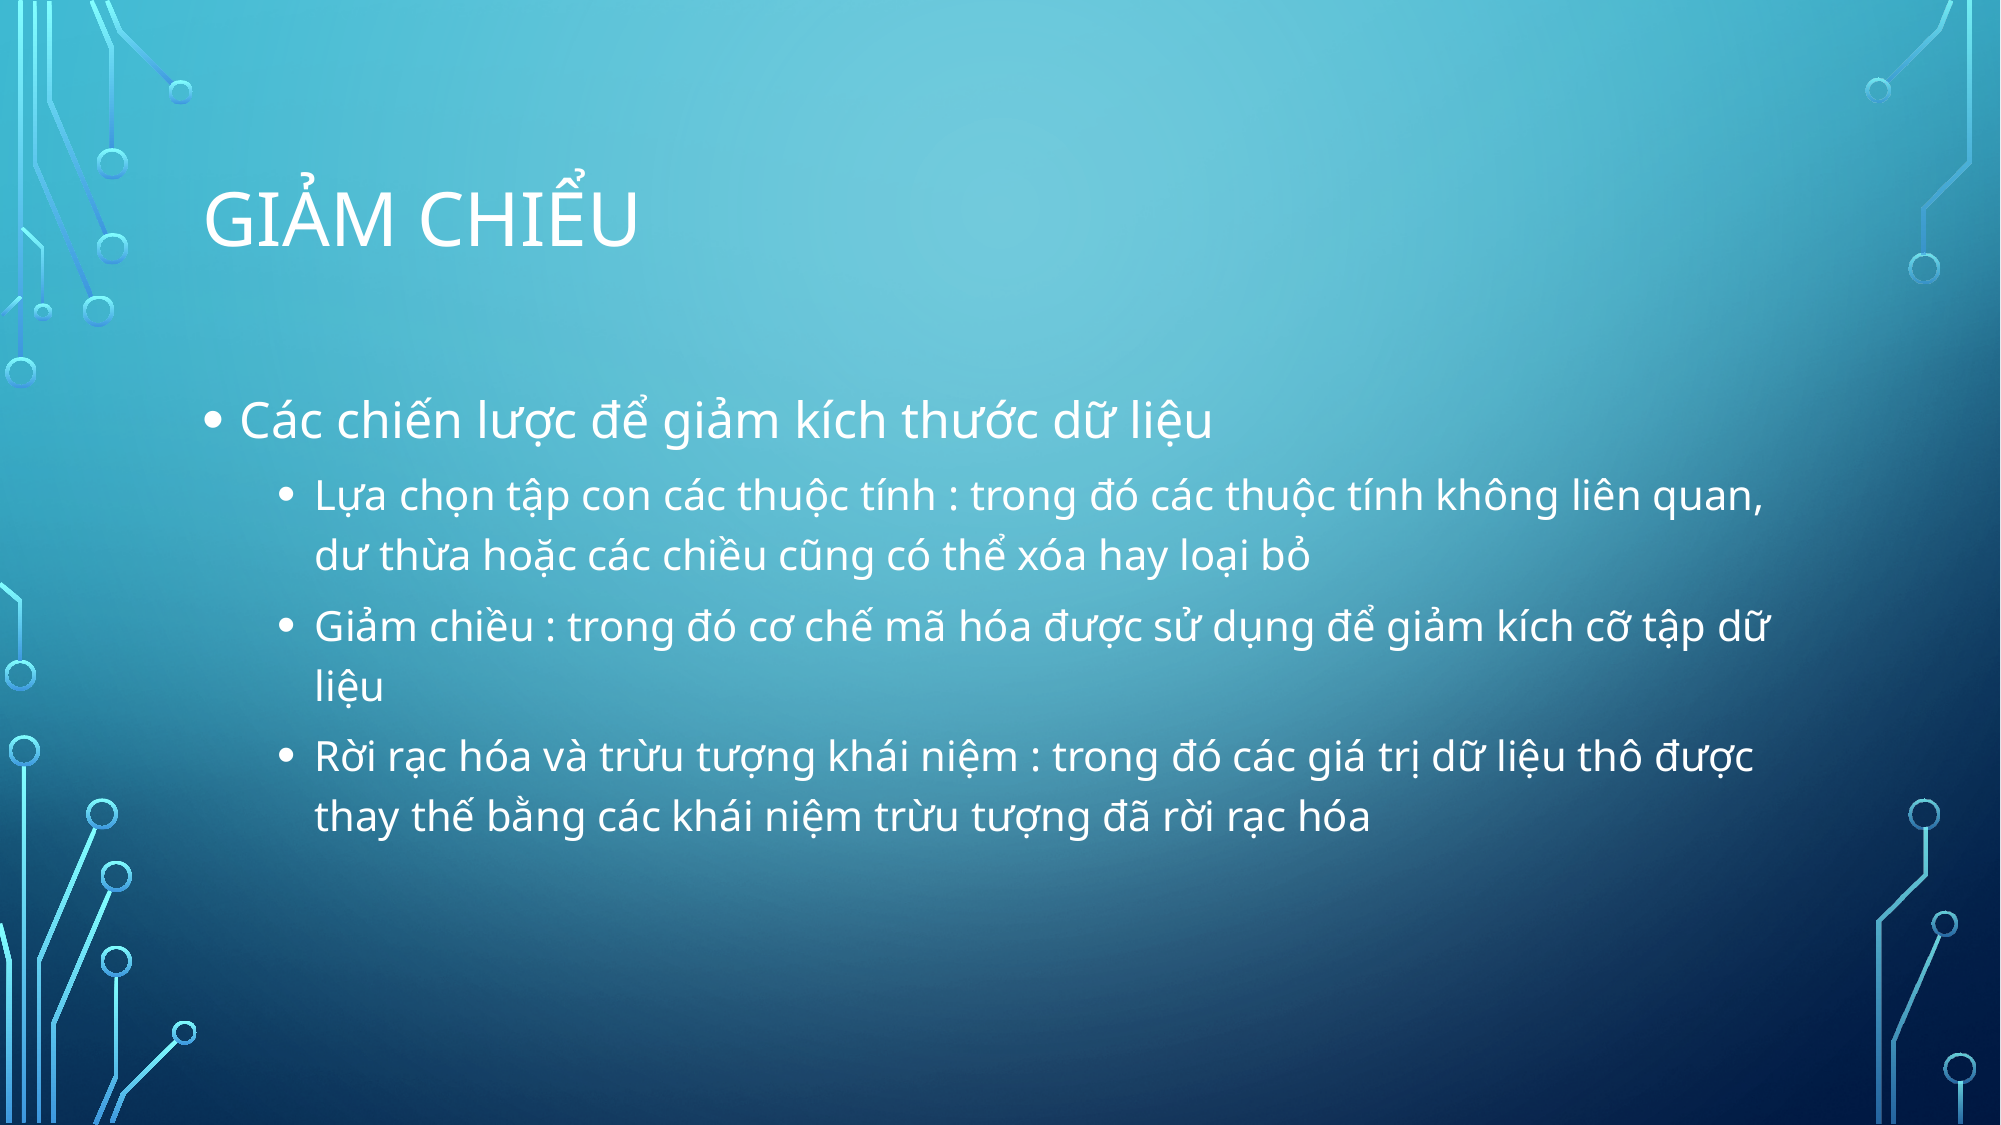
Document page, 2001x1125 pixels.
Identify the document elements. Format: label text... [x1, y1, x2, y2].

title Giảm chiểu [187, 101, 1813, 344]
list Các chiến lược để giảm kích thước dữ liệu Lựa chọn tập con các thuộc tính : trong đó các thuộc tính không liên quan, dư thừa hoặc các chiều cũng có thể xóa hay loại bỏ Giảm chiều : trong đó cơ chế mã hóa được sử dụng để giảm kích cỡ tập dữ liệu Rời rạc hóa và trừu tượng khái niệm : trong đó các giá trị dữ liệu thô được thay thế bằng các khái niệm trừu tượng đã rời rạc hóa [187, 369, 1813, 950]
